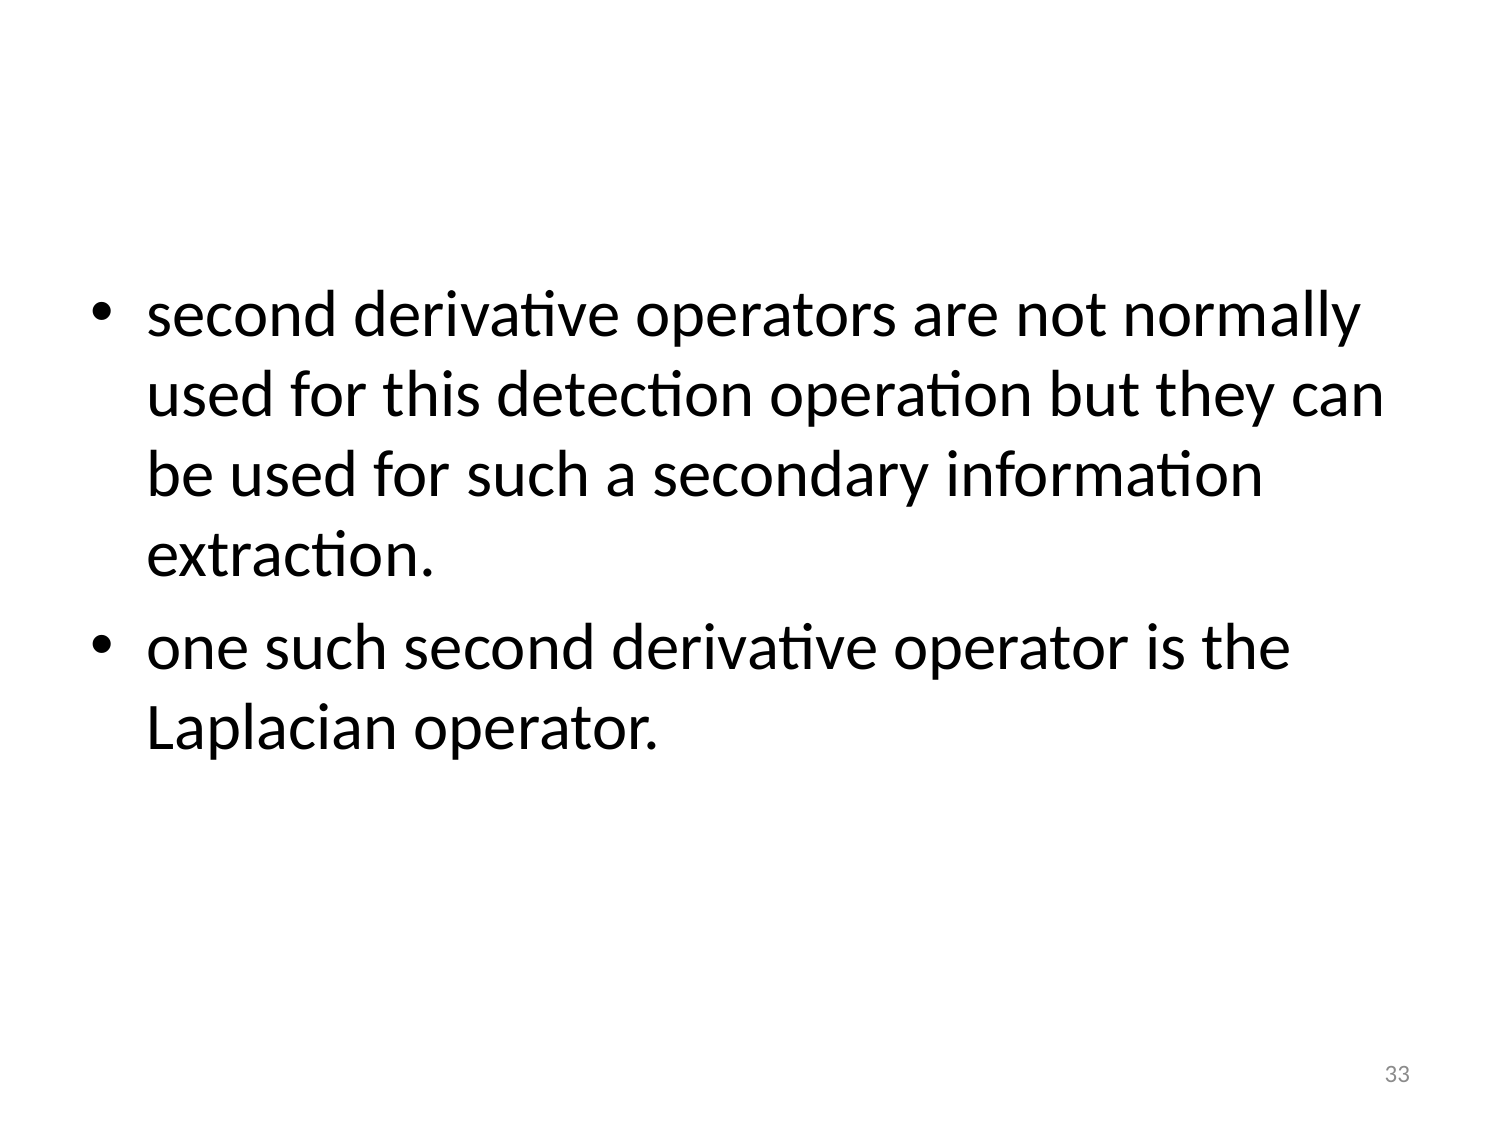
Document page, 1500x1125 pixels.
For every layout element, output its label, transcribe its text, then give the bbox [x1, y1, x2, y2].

list second derivative operators are not normally used for this detection operation but they can be used for such a secondary information extraction. one such second derivative operator is the Laplacian operator. [75, 262, 1425, 1005]
slide_number 33 [1074, 1042, 1425, 1103]
